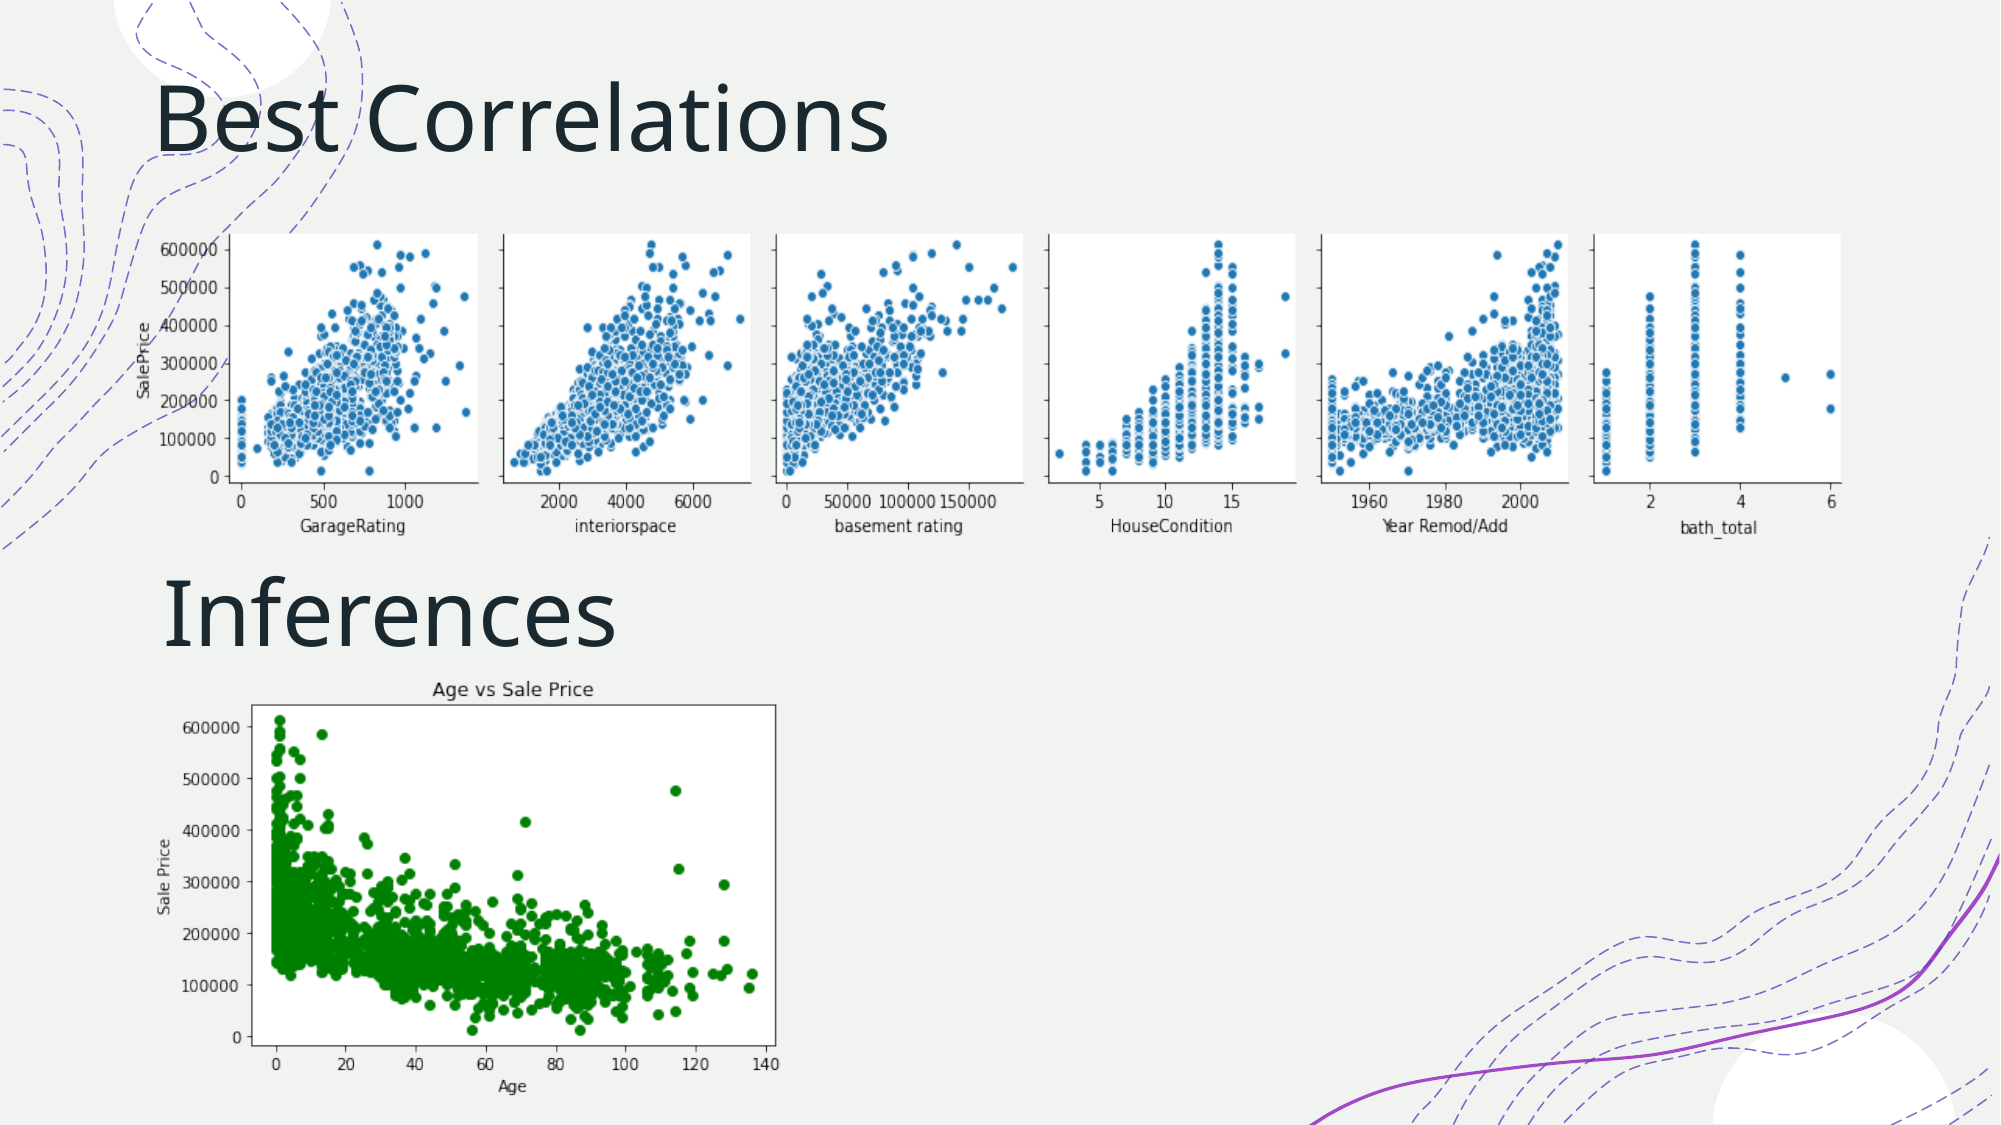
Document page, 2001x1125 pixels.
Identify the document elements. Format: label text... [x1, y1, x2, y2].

text_box Inferences [148, 501, 1874, 719]
title Best Correlations [137, 5, 1863, 223]
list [126, 222, 1852, 550]
picture [148, 670, 791, 1106]
